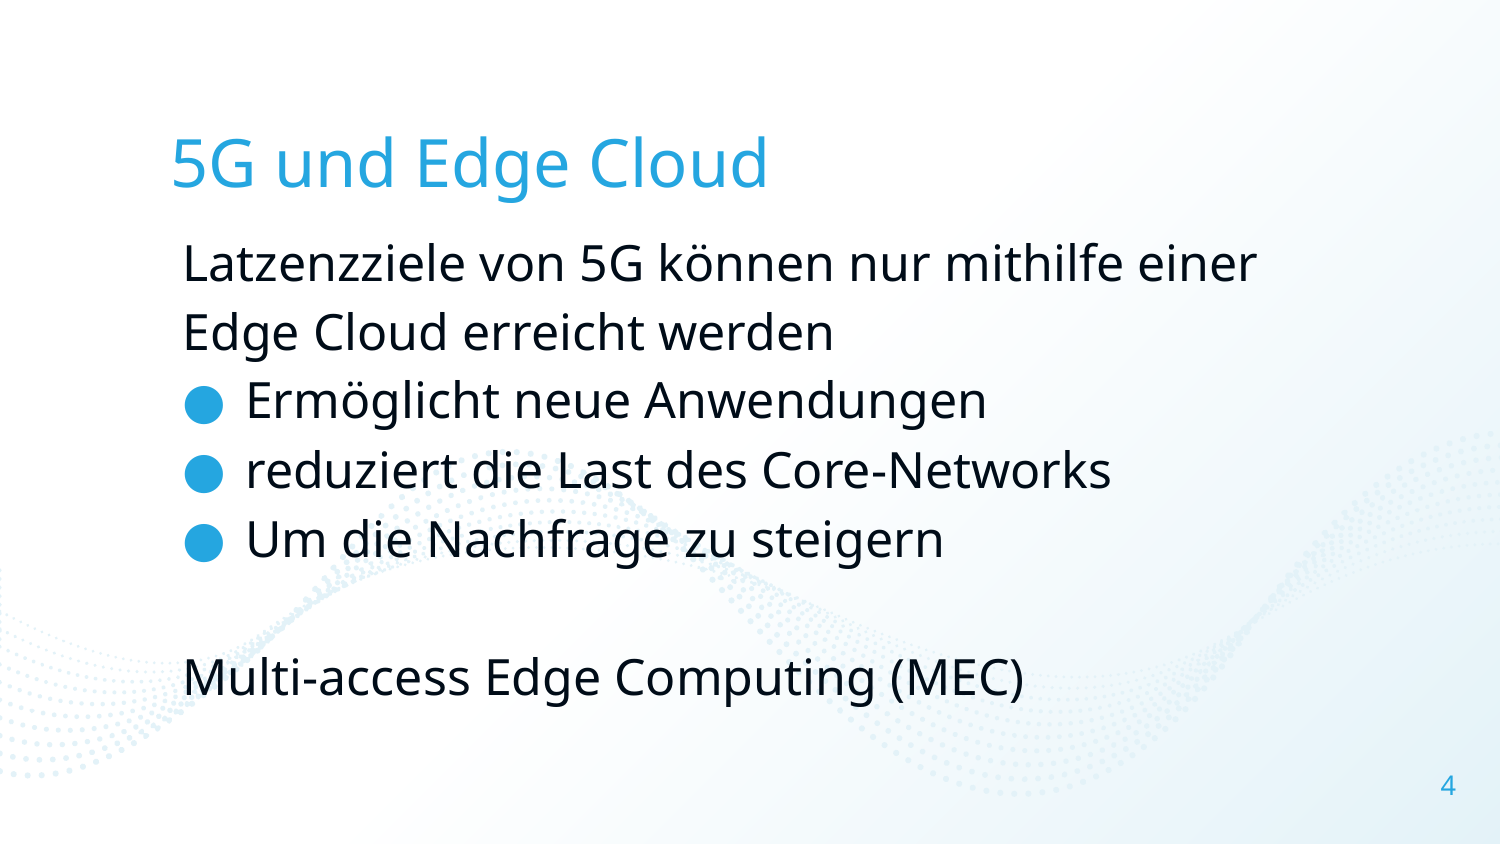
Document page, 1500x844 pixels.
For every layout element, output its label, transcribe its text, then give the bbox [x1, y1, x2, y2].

slide_number 4 [1366, 754, 1457, 819]
title 5G und Edge Cloud [170, 137, 1330, 203]
list Latzenzziele von 5G können nur mithilfe einer Edge Cloud erreicht werden Ermöglicht neue Anwendungen reduziert die Last des Core-Networks Um die Nachfrage zu steigern Multi-access Edge Computing (MEC) [170, 222, 1330, 720]
